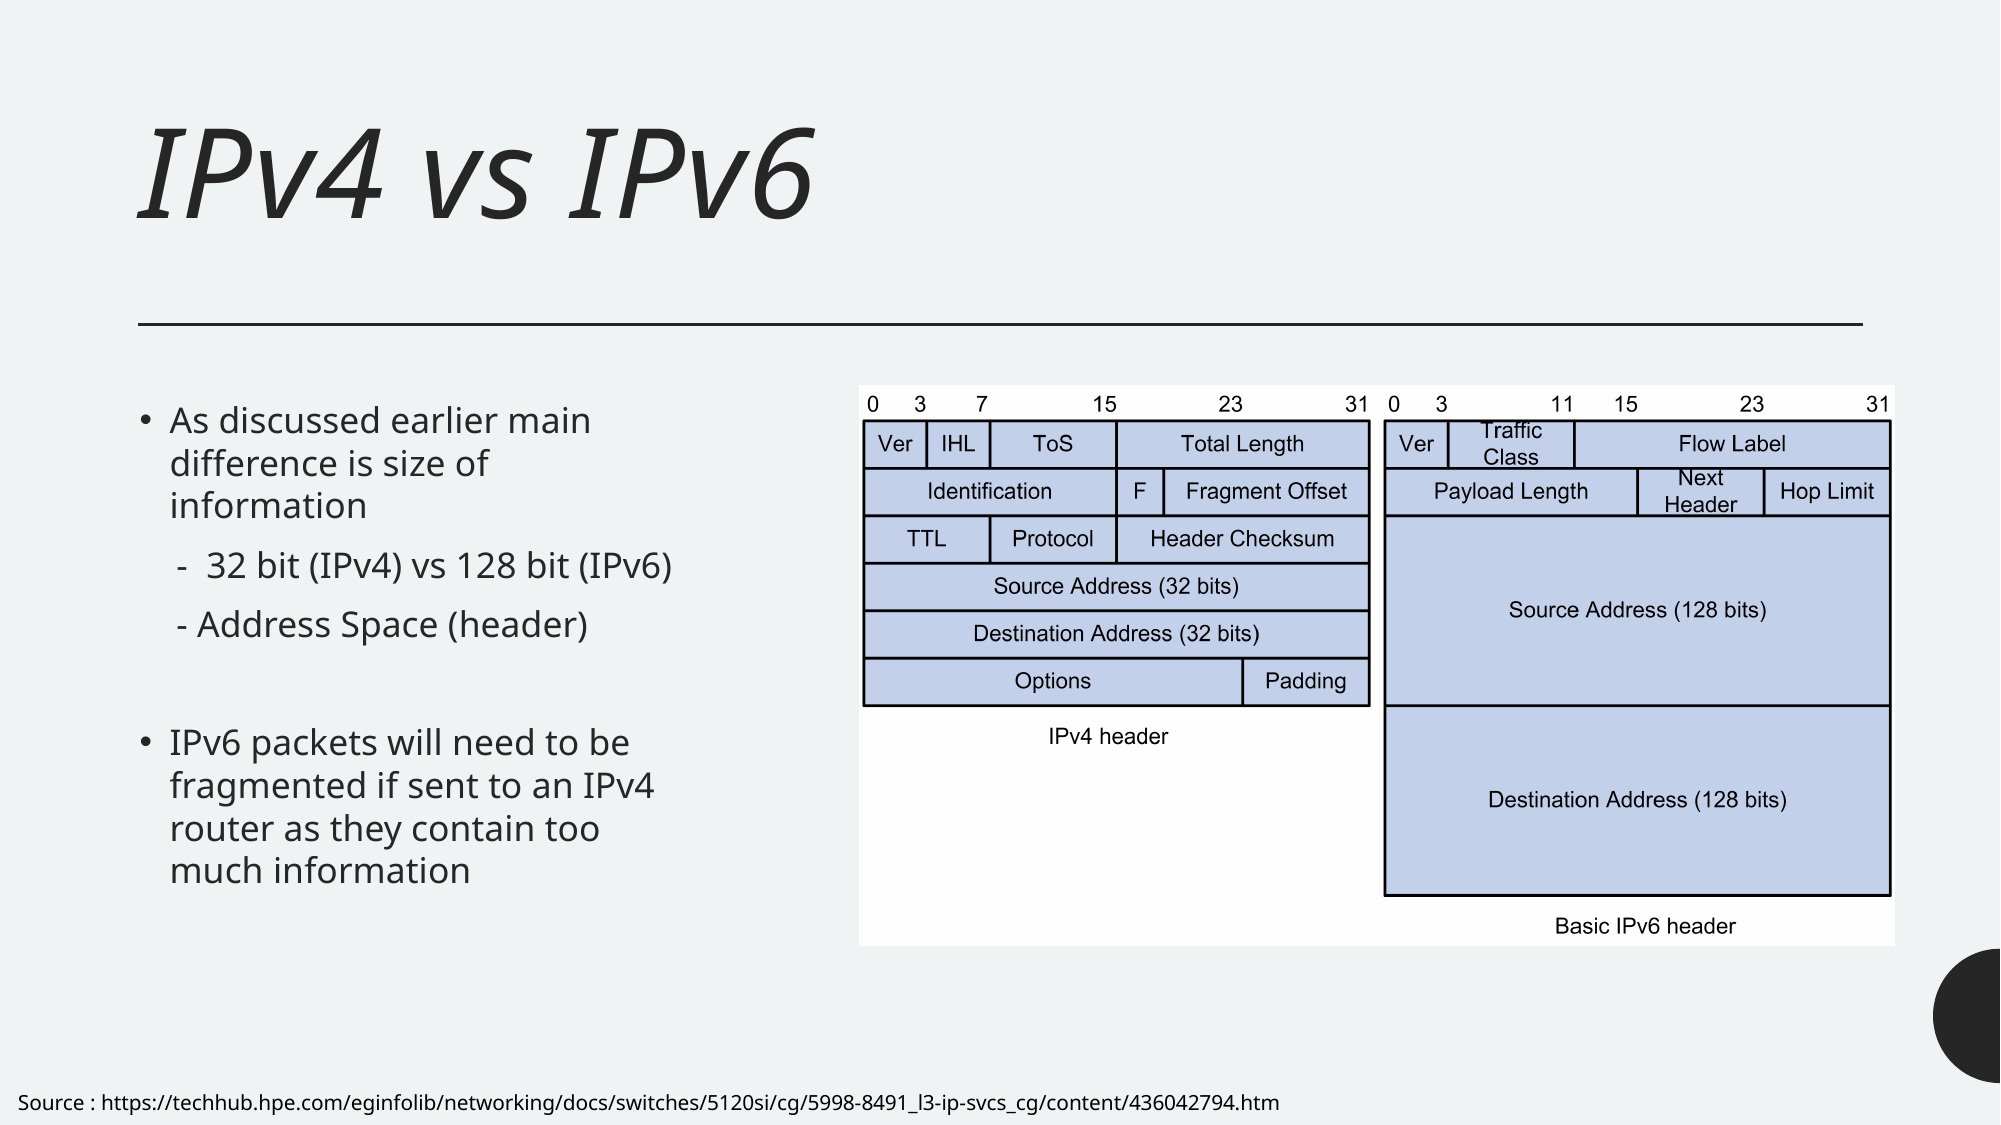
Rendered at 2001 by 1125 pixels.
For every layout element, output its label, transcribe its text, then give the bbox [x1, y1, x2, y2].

title IPv4 vs IPv6 [124, 68, 1875, 287]
picture [859, 385, 1895, 946]
list As discussed earlier main difference is size of information - 32 bit (IPv4) vs 128 bit (IPv6) - Address Space (header) IPv6 packets will need to be fragmented if sent to an IPv4 router as they contain too much information [124, 390, 706, 978]
text_box [1933, 948, 2000, 1084]
text_box Source : https://techhub.hpe.com/eginfolib/networking/docs/switches/5120si/cg/5998-8491_l3-ip-svcs_cg/content/436042794.htm [3, 1082, 1295, 1122]
text_box [0, 0, 2000, 1125]
